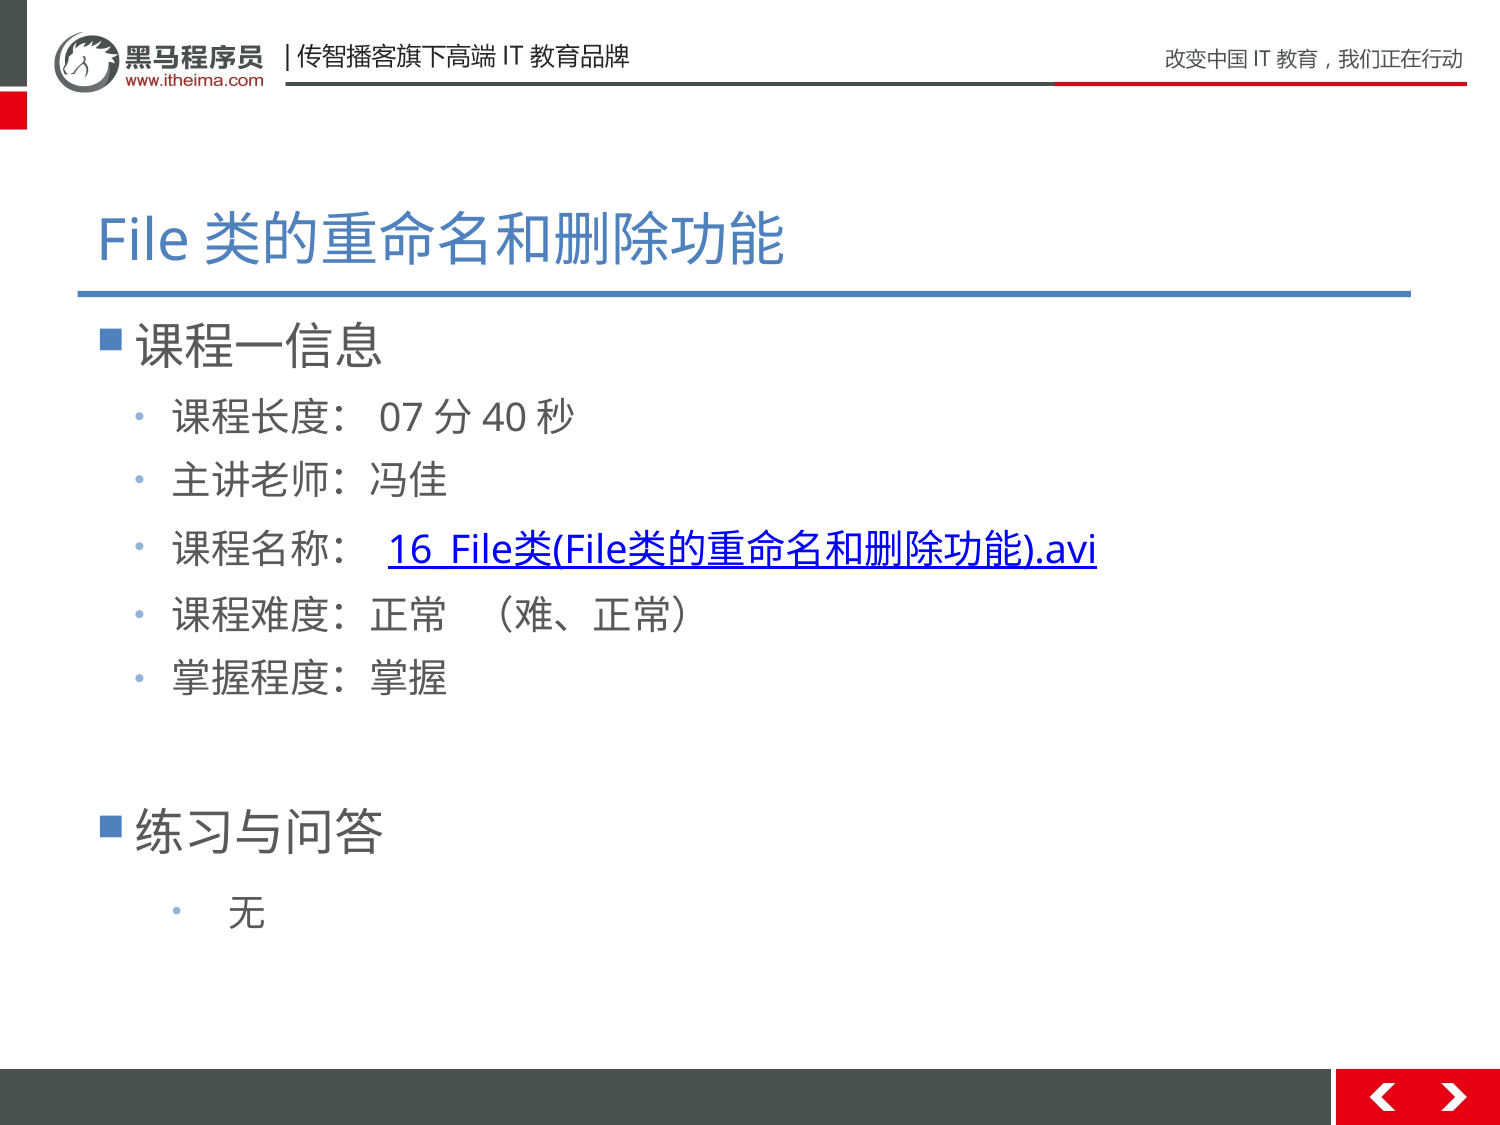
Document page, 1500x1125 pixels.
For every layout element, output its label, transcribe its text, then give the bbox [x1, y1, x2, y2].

picture [0, 0, 1500, 1125]
list 课程一信息 课程长度：07分40秒 主讲老师：冯佳 课程名称： 16_File类(File类的重命名和删除功能).avi 课程难度：正常 （难、正常） 掌握程度：掌握 练习与问答 无 [81, 313, 1416, 1060]
title File类的重命名和删除功能 [81, 162, 1416, 280]
